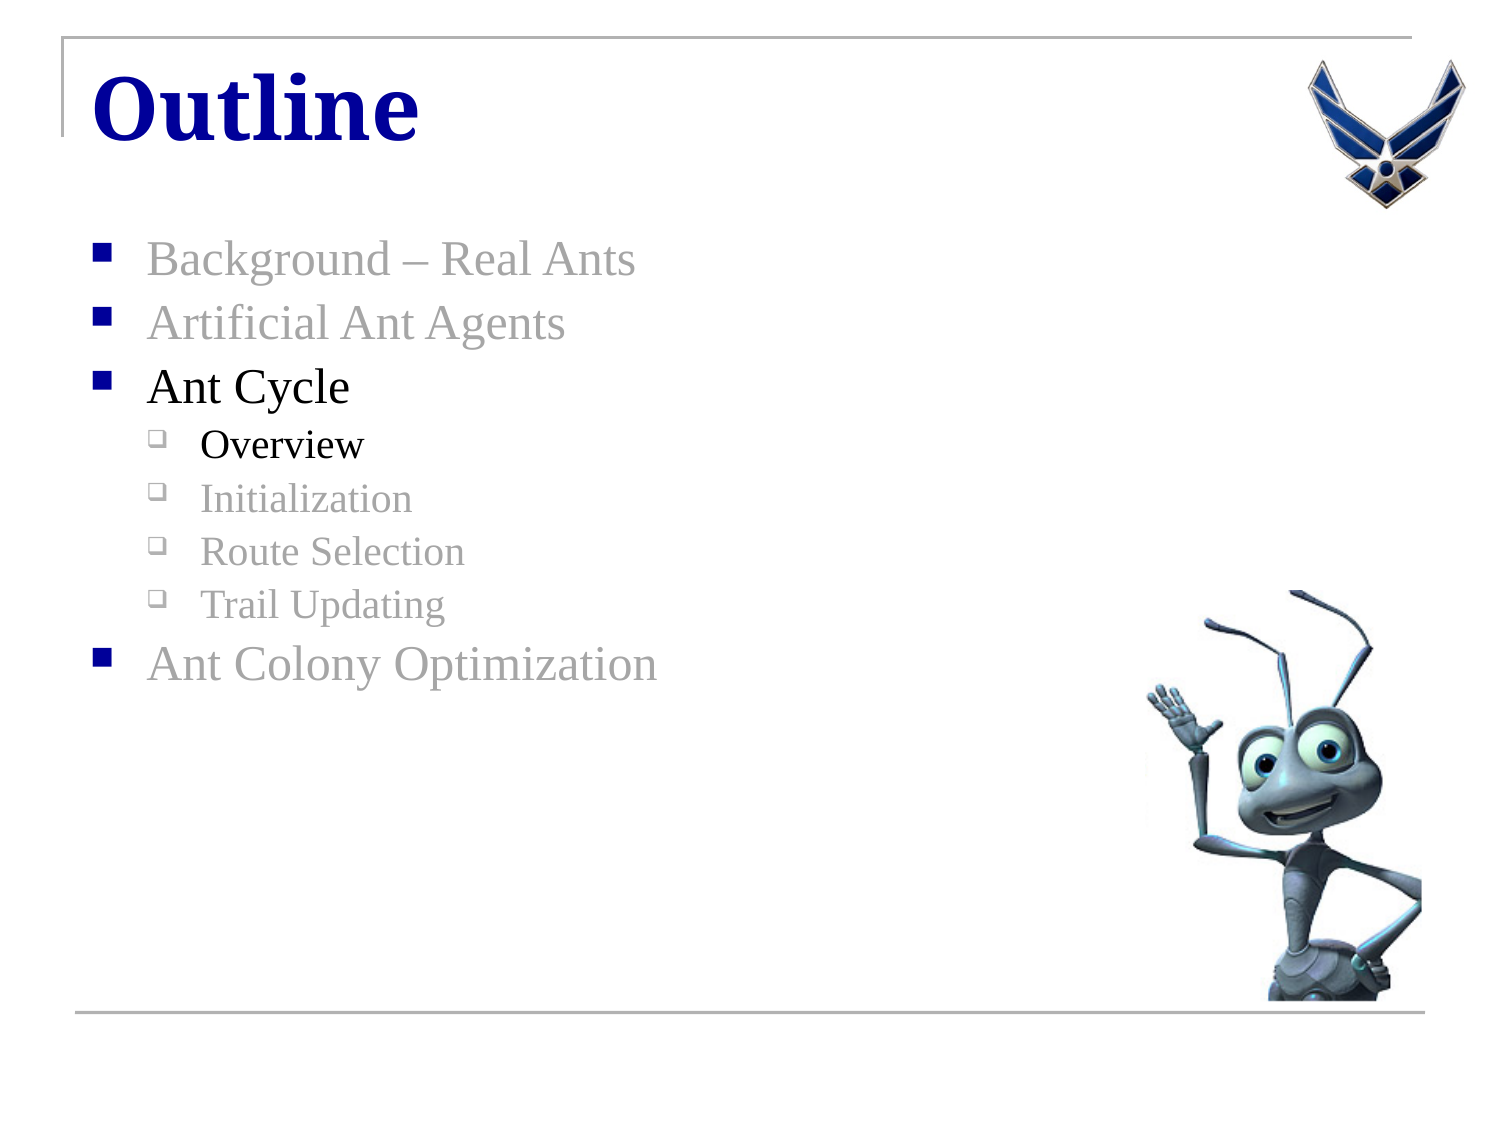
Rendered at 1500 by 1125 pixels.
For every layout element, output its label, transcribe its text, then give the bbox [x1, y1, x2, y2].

title Outline [75, 45, 1425, 224]
picture [1144, 589, 1426, 1006]
list Background – Real Ants Artificial Ant Agents Ant Cycle Overview Initialization Route Selection Trail Updating Ant Colony Optimization [75, 224, 1425, 1006]
picture [1425, 49, 1475, 217]
